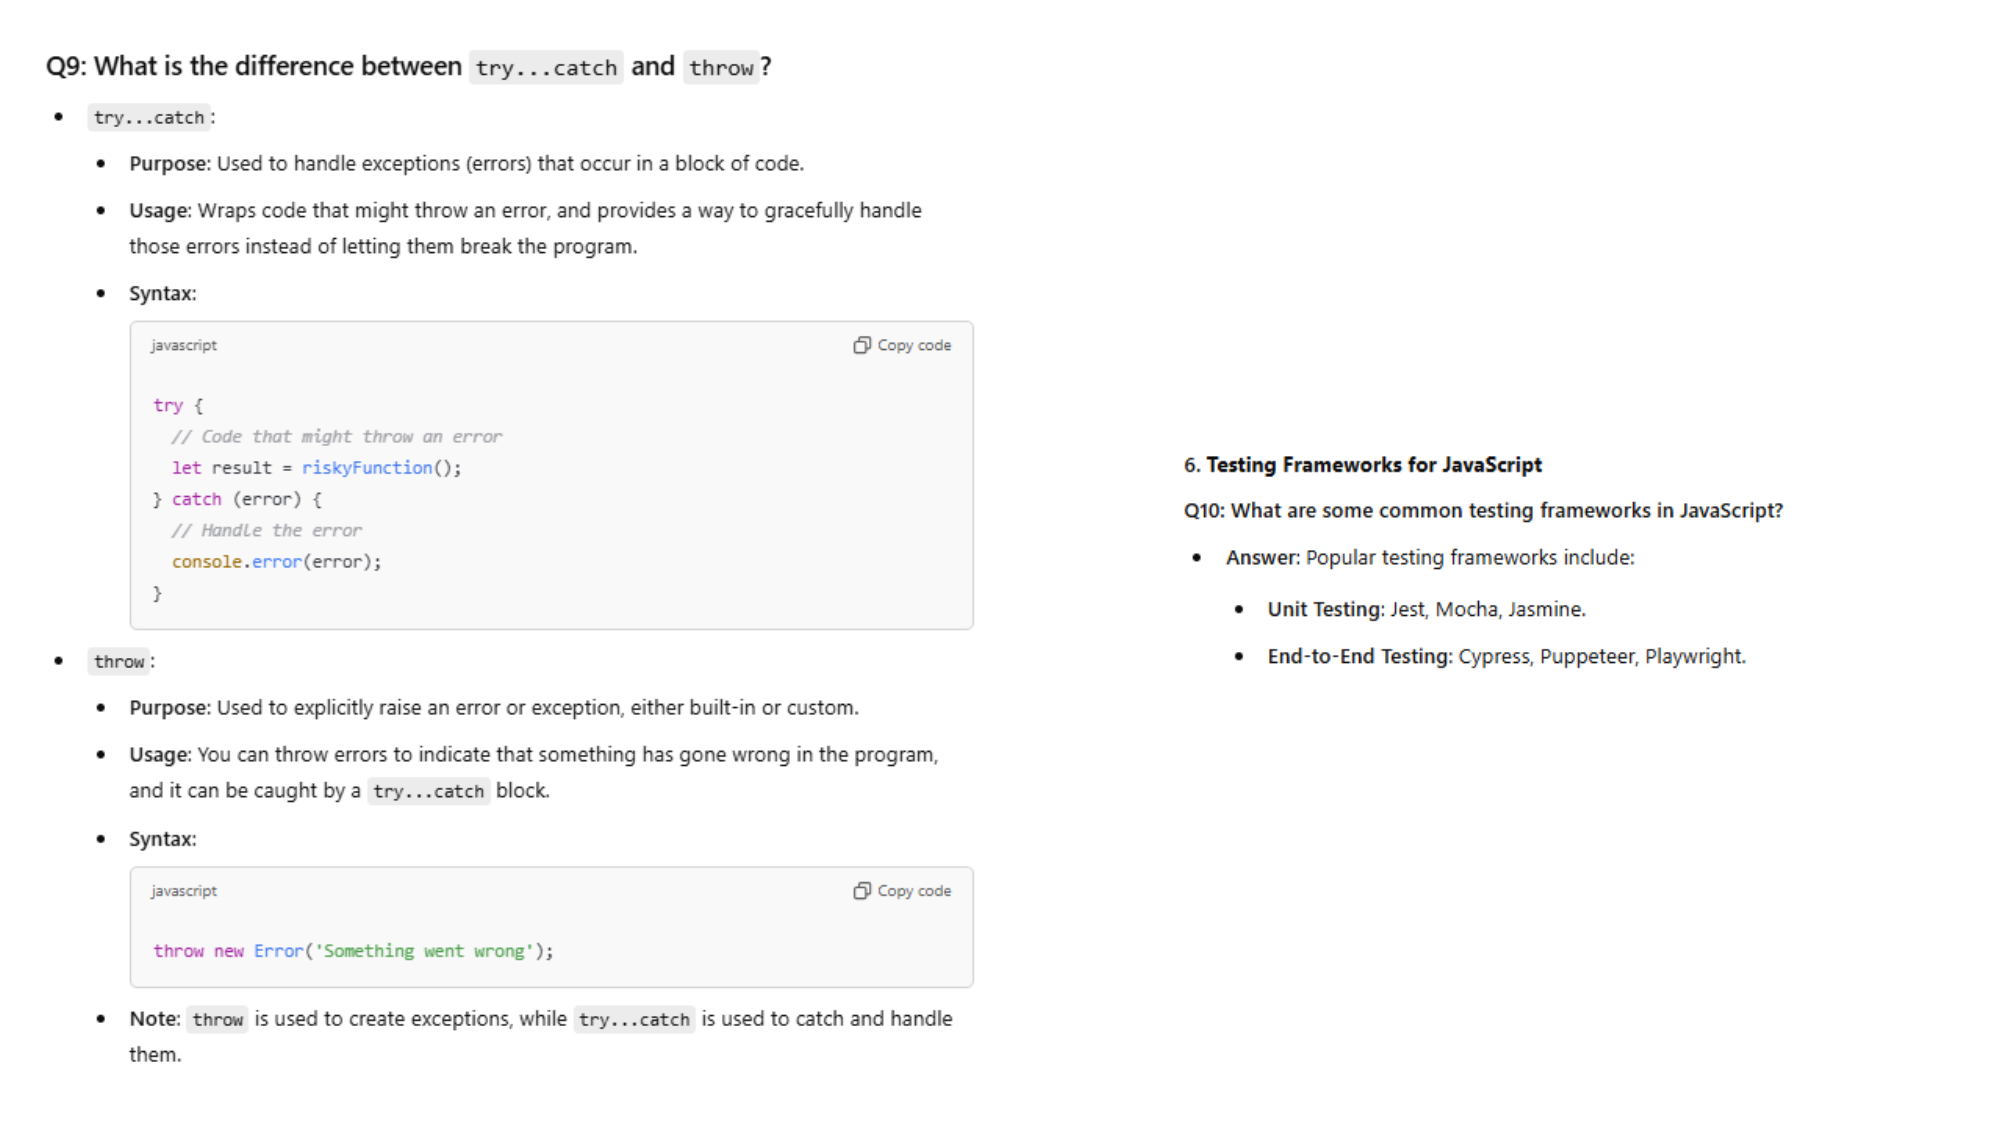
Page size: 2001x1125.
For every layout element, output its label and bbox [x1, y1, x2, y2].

picture [33, 41, 990, 1087]
picture [1121, 419, 1835, 709]
